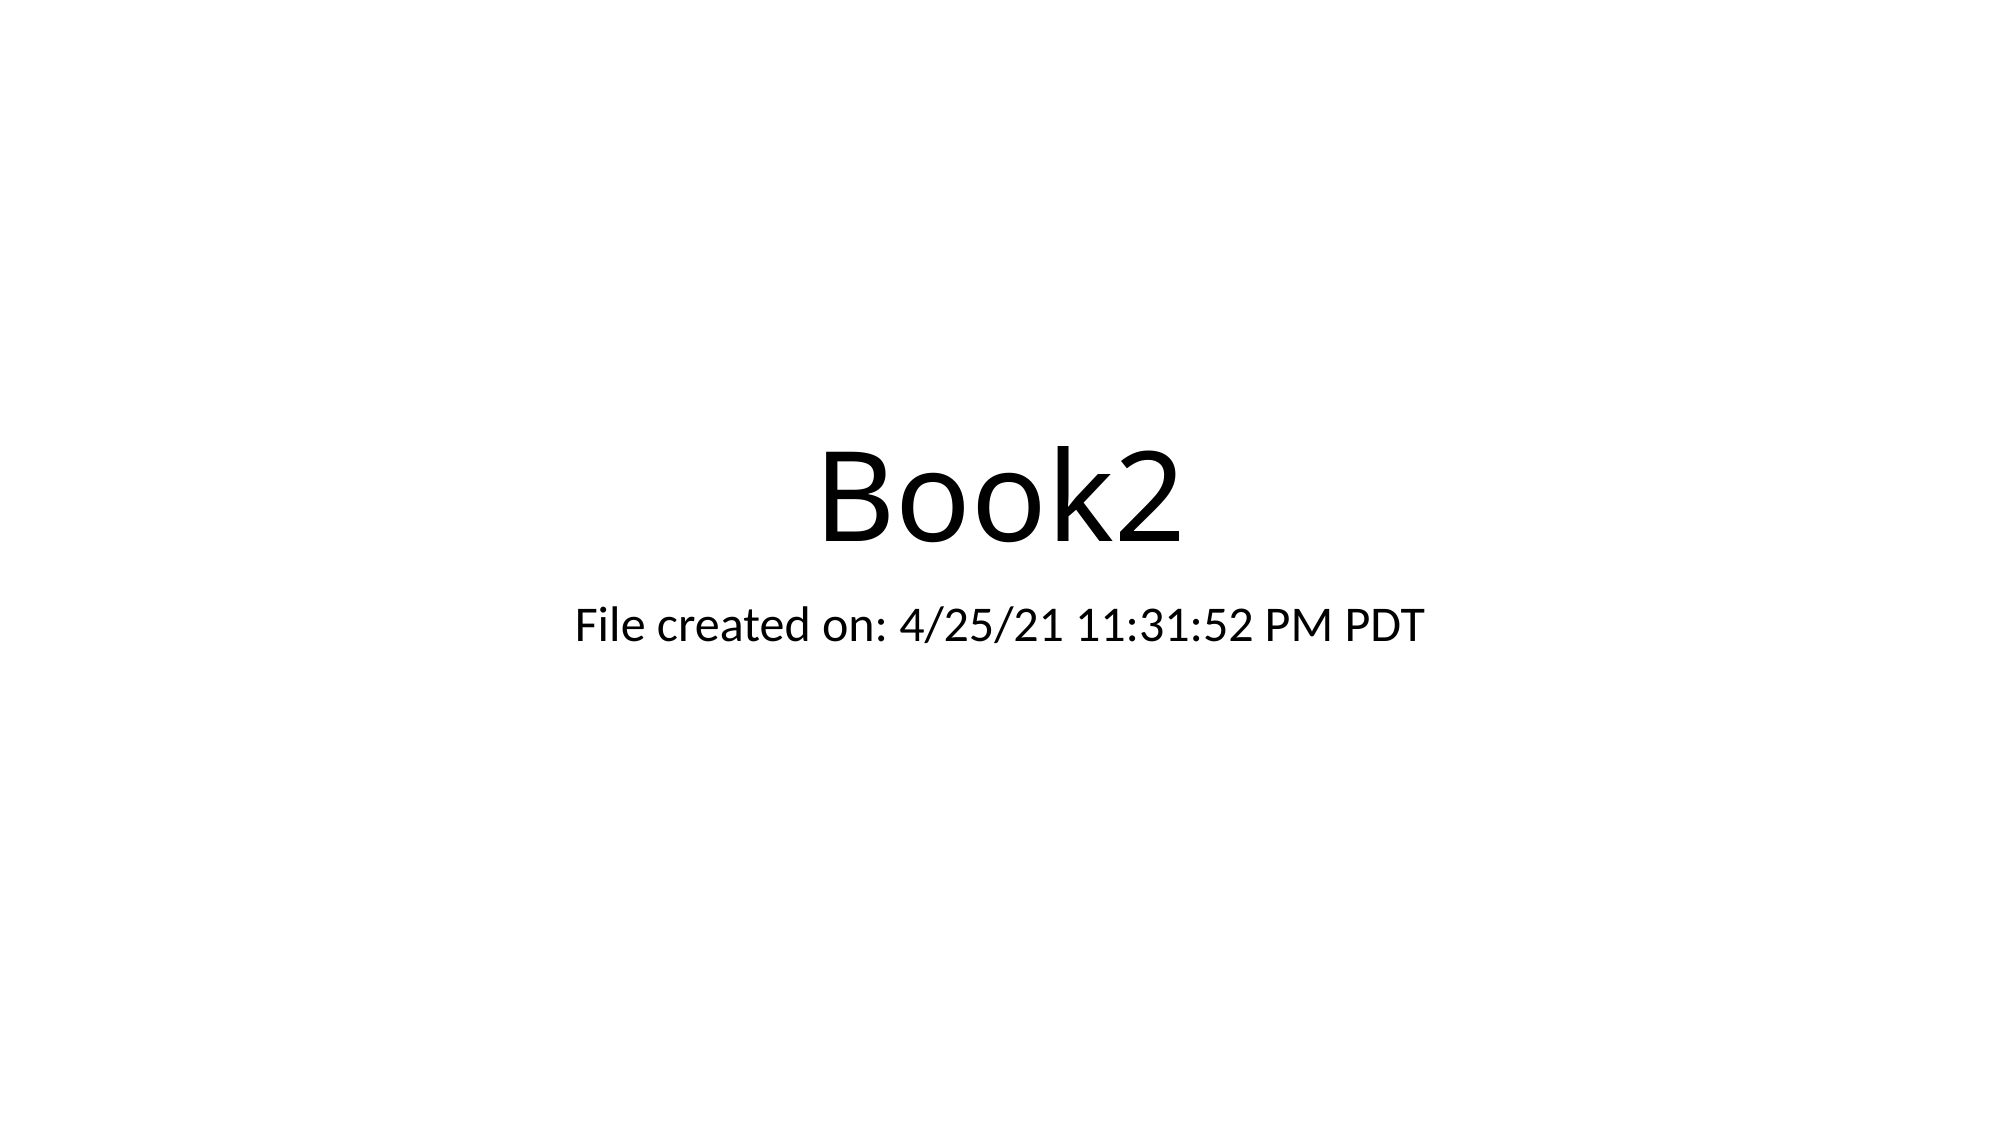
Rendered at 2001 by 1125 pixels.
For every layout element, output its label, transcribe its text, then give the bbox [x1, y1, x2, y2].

subtitle File created on: 4/25/21 11:31:52 PM PDT [249, 590, 1750, 863]
title Book2 [249, 184, 1750, 576]
